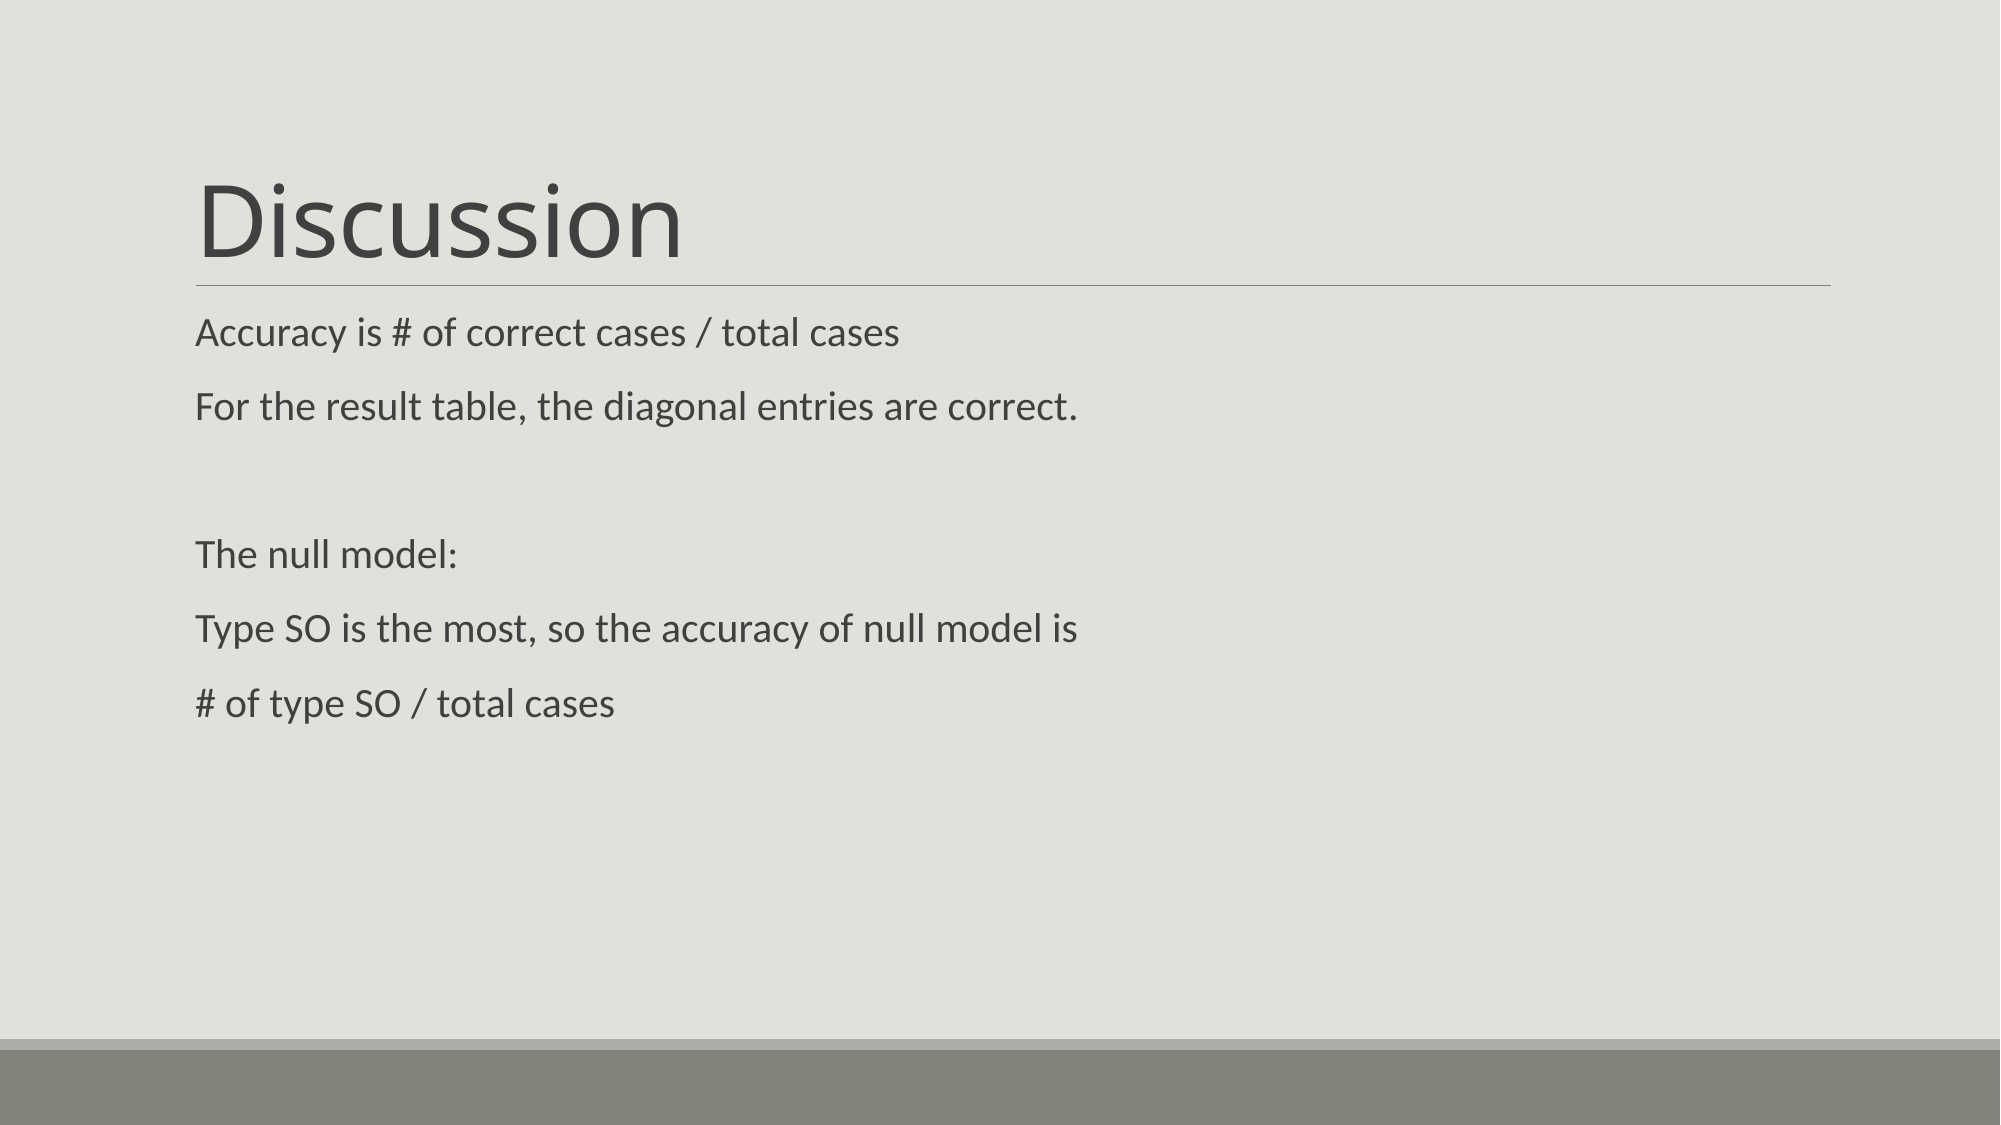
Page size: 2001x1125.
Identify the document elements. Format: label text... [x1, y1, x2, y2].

title Discussion [180, 47, 1830, 285]
list Accuracy is # of correct cases / total cases For the result table, the diagonal entries are correct. The null model: Type SO is the most, so the accuracy of null model is # of type SO / total cases [180, 302, 1830, 963]
